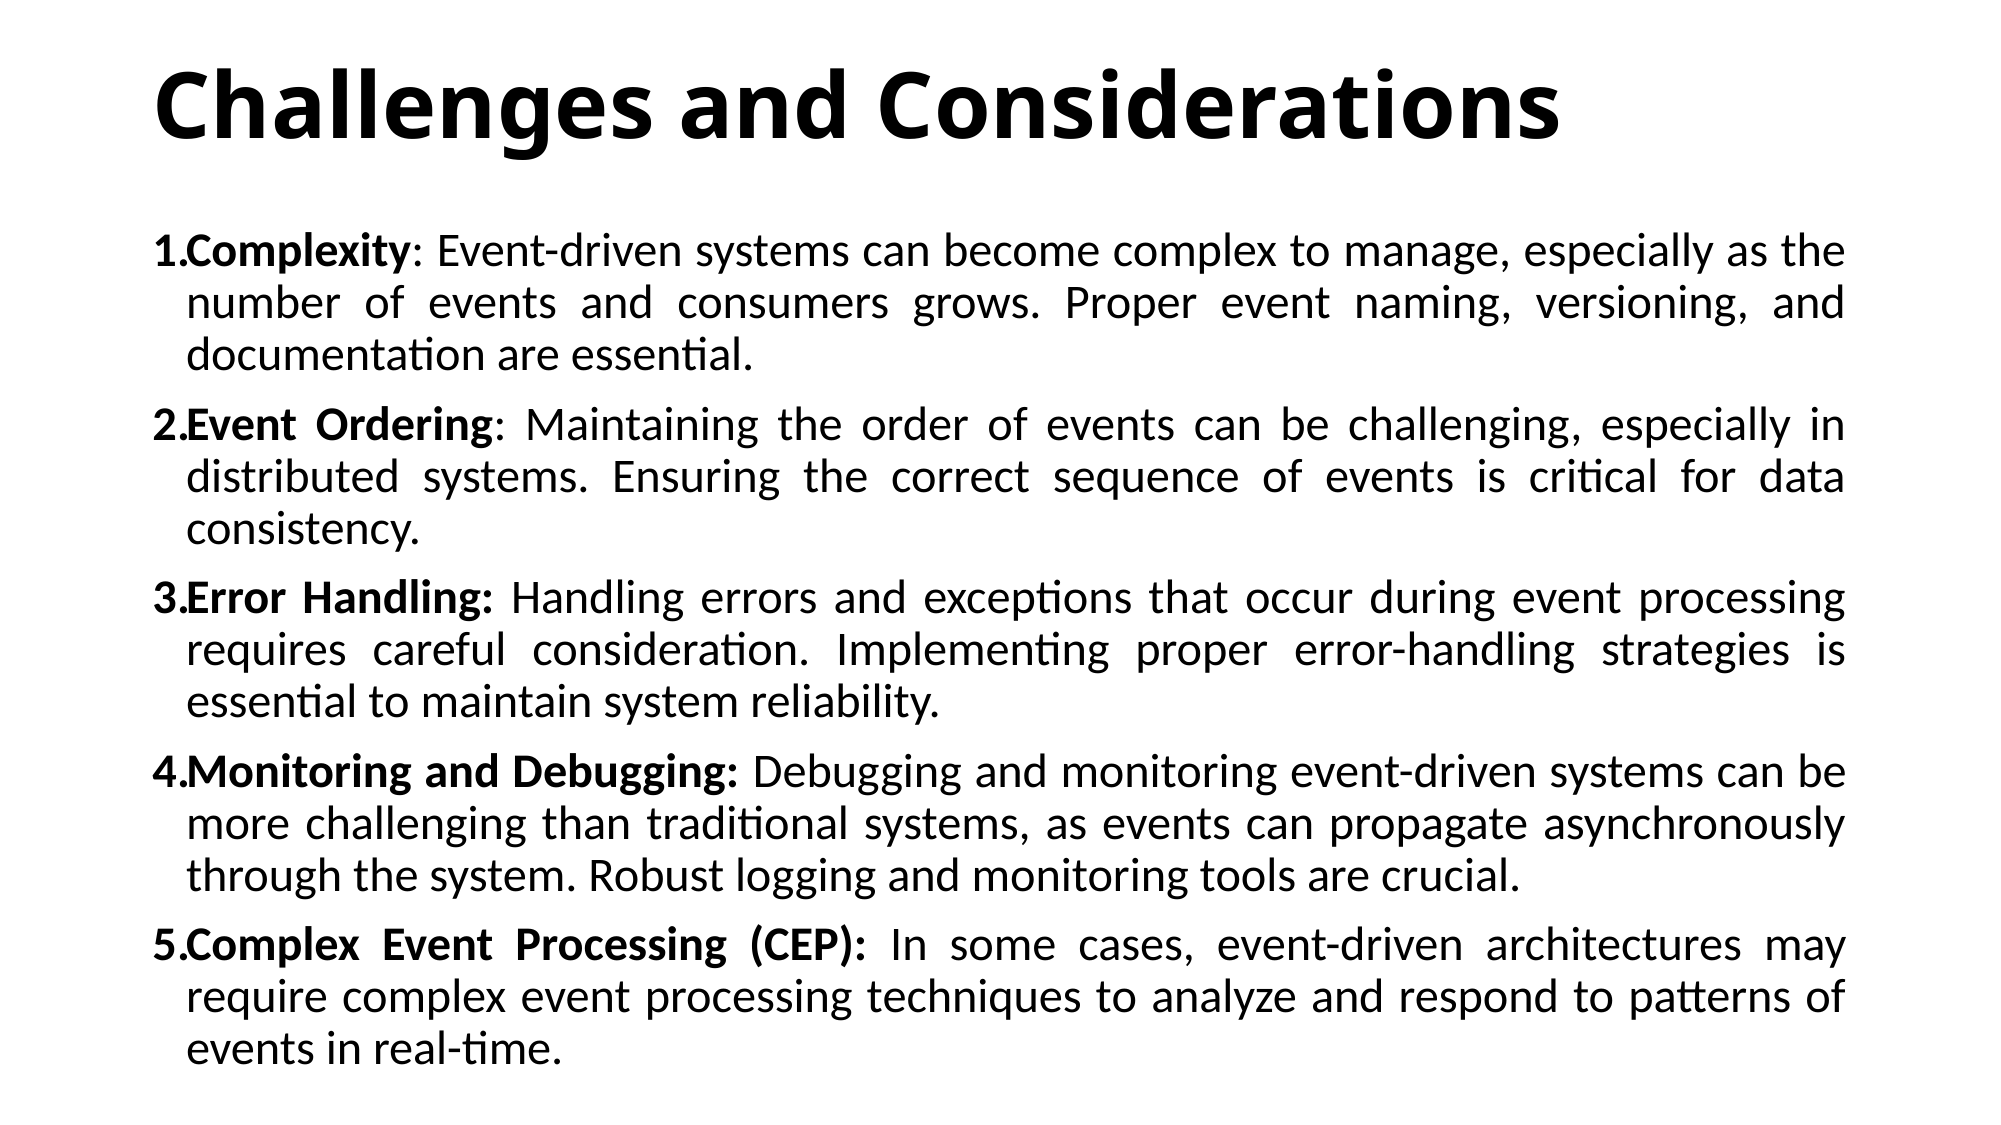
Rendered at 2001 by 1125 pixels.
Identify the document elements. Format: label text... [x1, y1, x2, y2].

list Complexity: Event-driven systems can become complex to manage, especially as the number of events and consumers grows. Proper event naming, versioning, and documentation are essential. Event Ordering: Maintaining the order of events can be challenging, especially in distributed systems. Ensuring the correct sequence of events is critical for data consistency. Error Handling: Handling errors and exceptions that occur during event processing requires careful consideration. Implementing proper error-handling strategies is essential to maintain system reliability. Monitoring and Debugging: Debugging and monitoring event-driven systems can be more challenging than traditional systems, as events can propagate asynchronously through the system. Robust logging and monitoring tools are crucial. Complex Event Processing (CEP): In some cases, event-driven architectures may require complex event processing techniques to analyze and respond to patterns of events in real-time. [137, 217, 1863, 1109]
title Challenges and Considerations [137, 0, 1863, 217]
